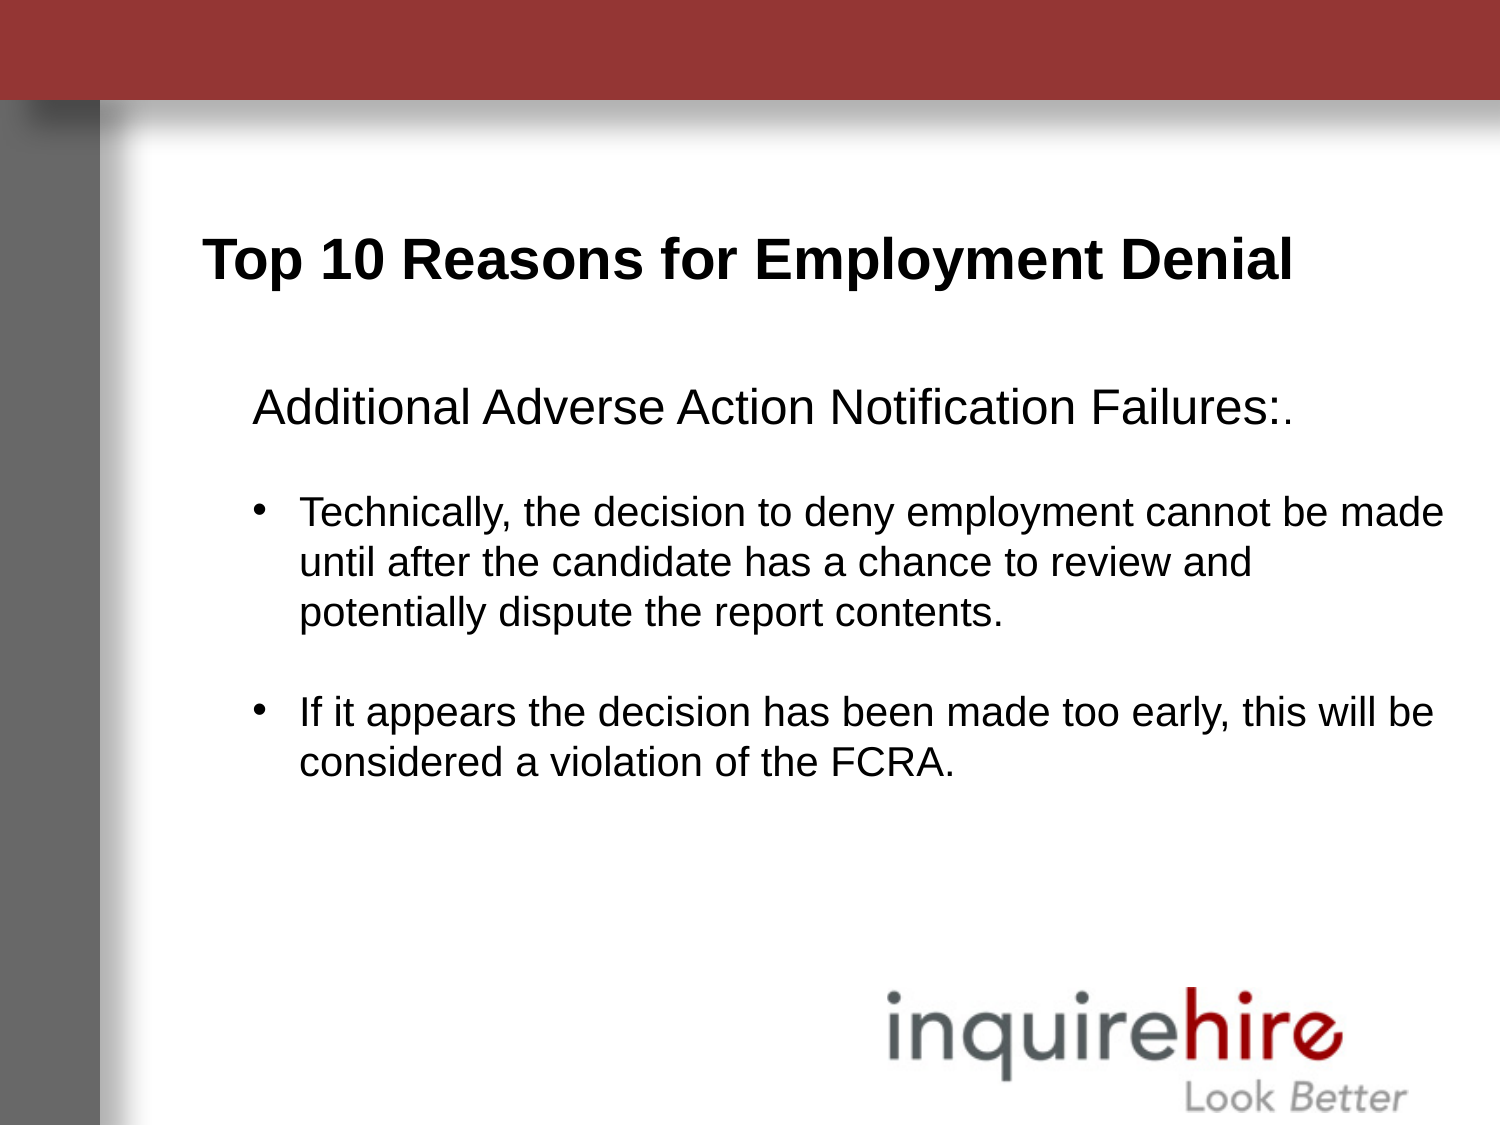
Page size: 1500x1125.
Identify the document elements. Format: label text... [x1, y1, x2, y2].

text_box [0, 102, 102, 1125]
text_box [0, 0, 1500, 102]
picture [887, 987, 1409, 1113]
text_box Additional Adverse Action Notification Failures:. Technically, the decision to deny employment cannot be made until after the candidate has a chance to review and potentially dispute the report contents. If it appears the decision has been made too early, this will be considered a violation of the FCRA. [237, 366, 1463, 842]
text_box Top 10 Reasons for Employment Denial [187, 214, 1438, 299]
